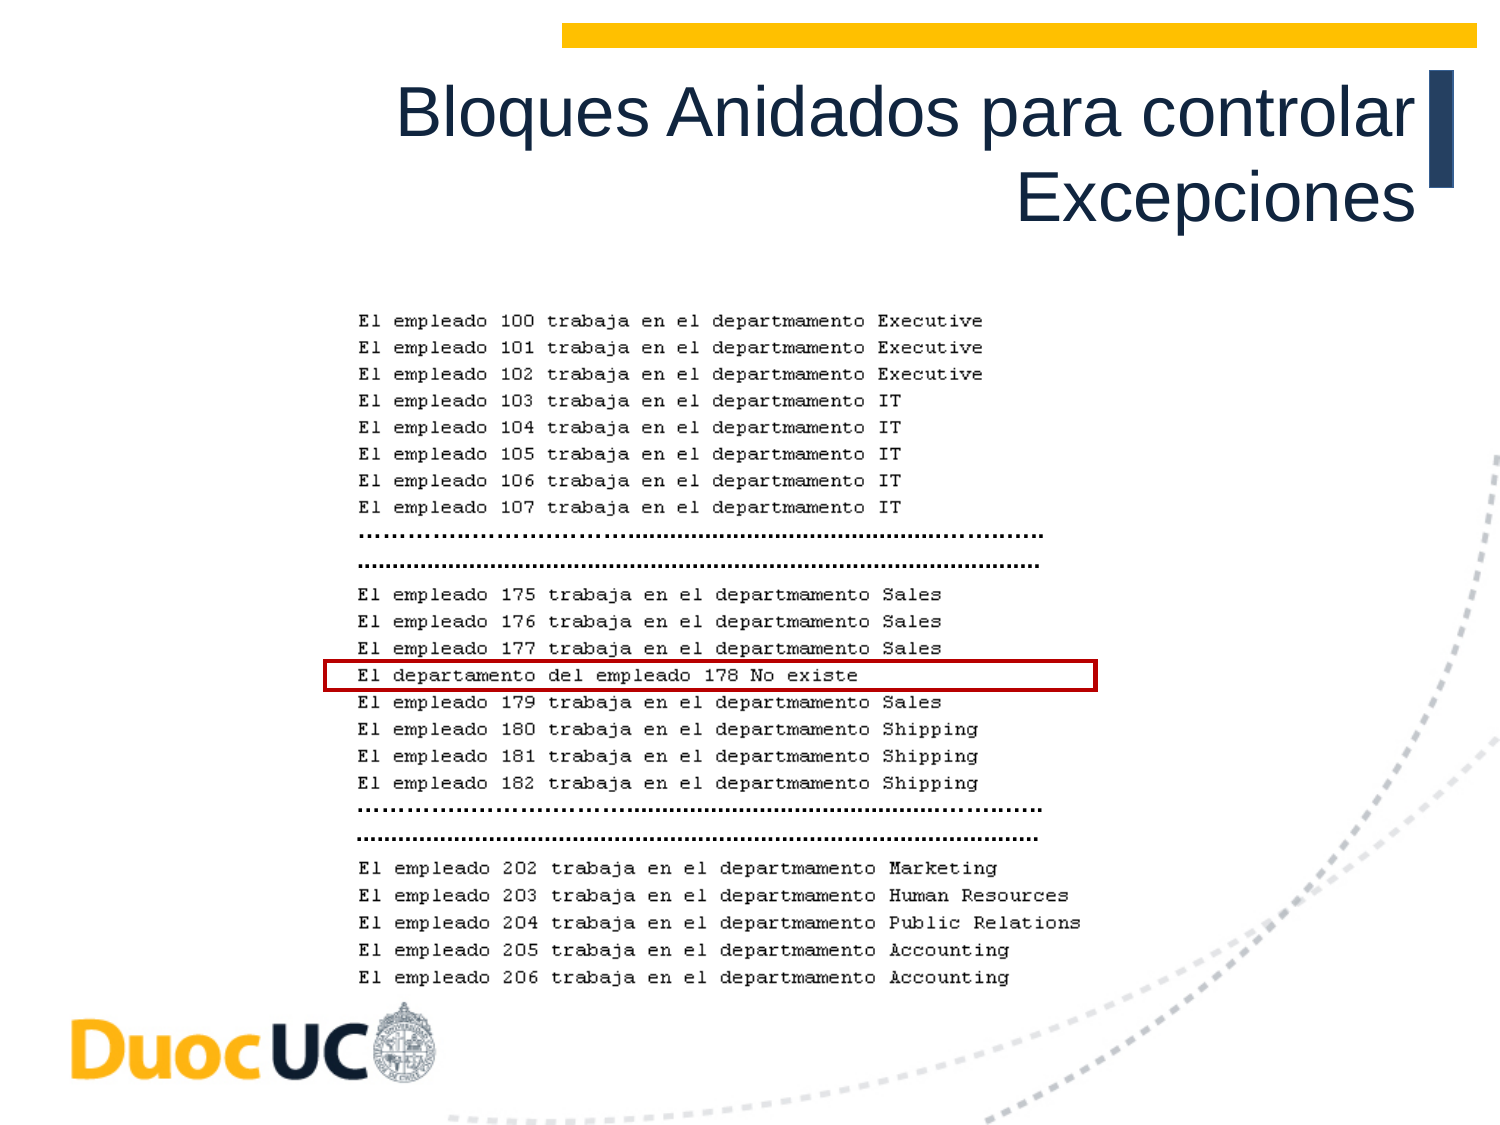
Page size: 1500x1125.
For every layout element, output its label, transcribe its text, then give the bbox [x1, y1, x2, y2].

title Bloques Anidados para controlar Excepciones [61, 30, 1433, 272]
text_box …………..……….……….............................................……..….. .................................................................................................. [341, 779, 1145, 855]
text_box [324, 660, 349, 691]
text_box [1077, 660, 1096, 691]
text_box …………..……….……….............................................……..….. .................................................................................................. [342, 506, 1146, 581]
picture [0, 0, 1500, 1125]
